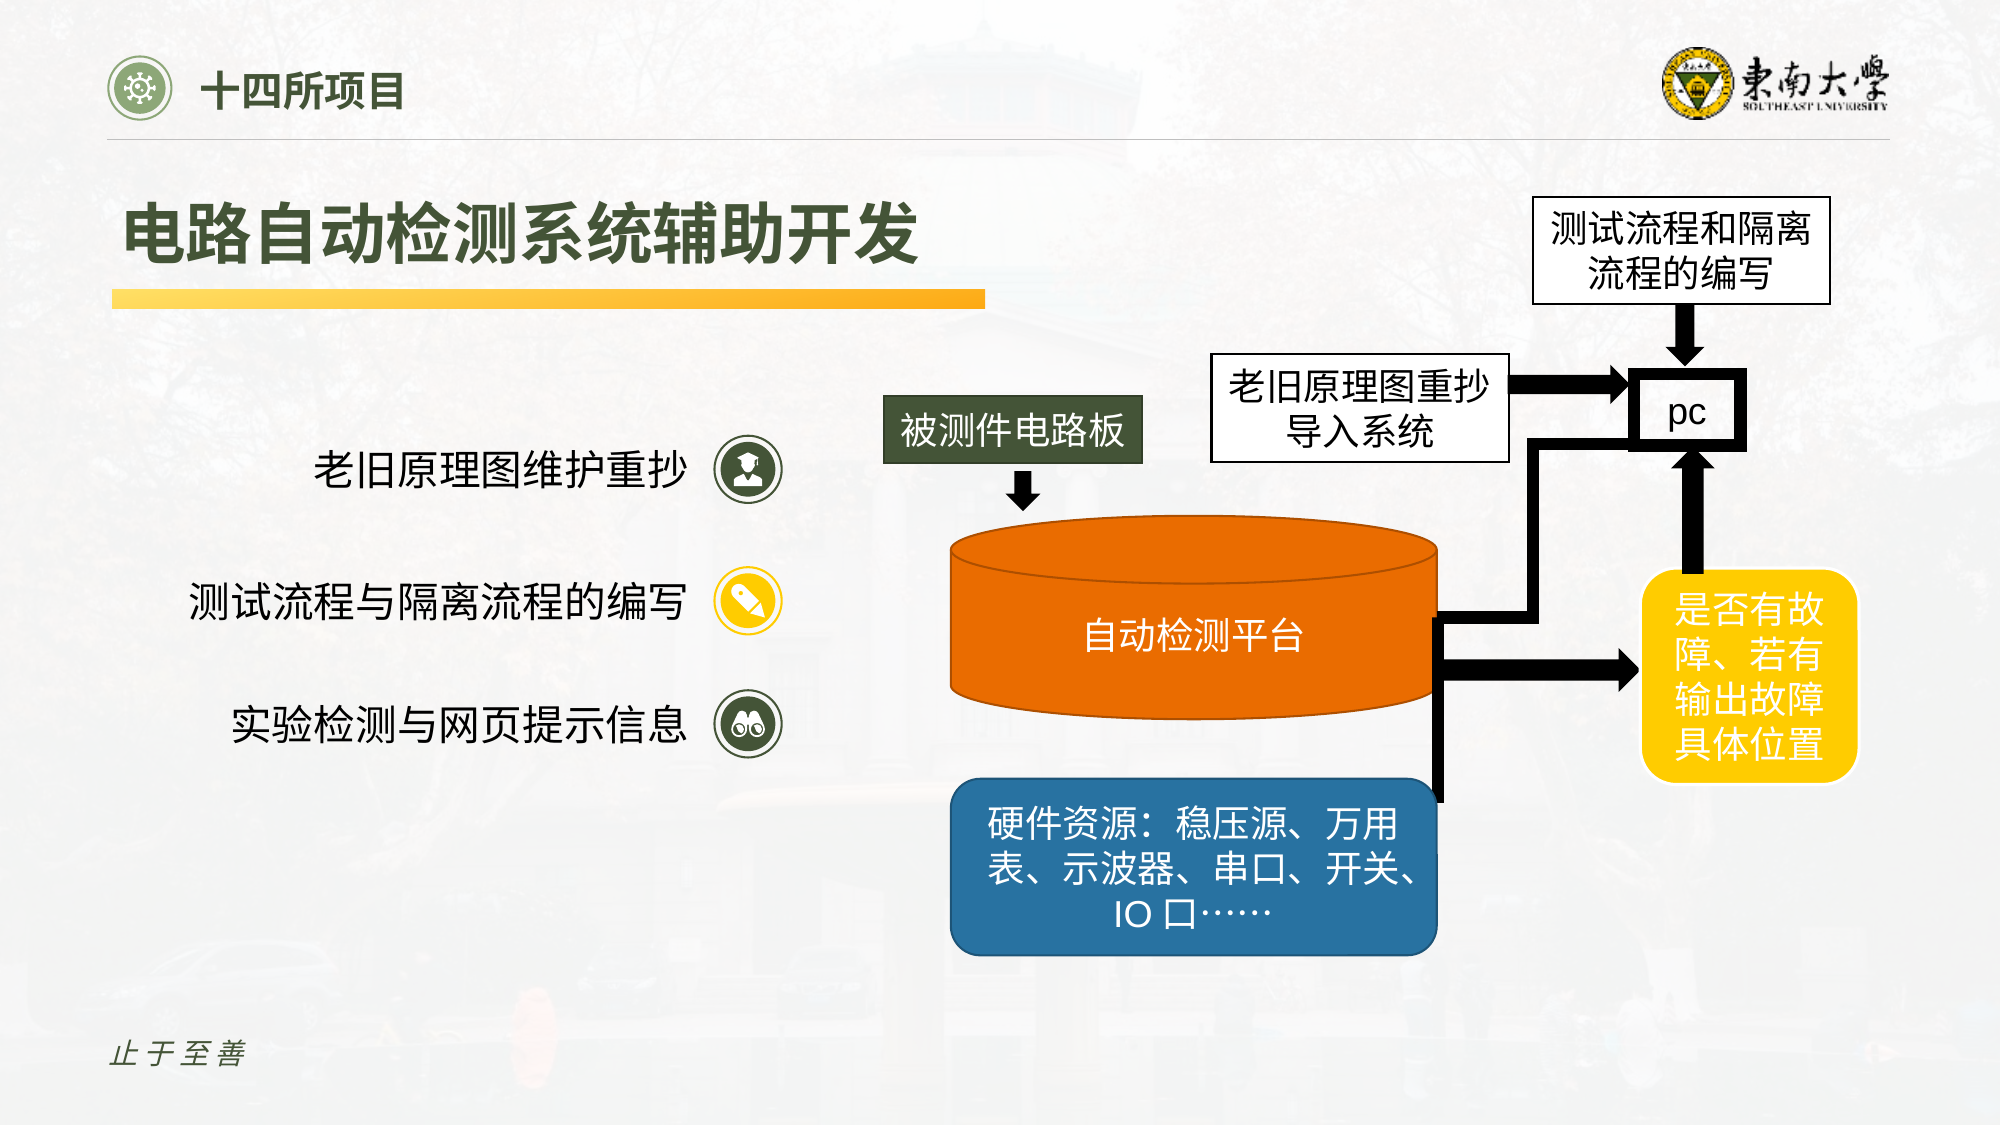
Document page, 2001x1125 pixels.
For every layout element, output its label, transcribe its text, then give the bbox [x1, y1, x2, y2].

list 十四所项目 [199, 56, 1663, 123]
text_box [1005, 471, 1041, 512]
text_box 老旧原理图重抄导入系统 [1210, 353, 1510, 463]
text_box [1435, 648, 1638, 692]
list 测试流程与隔离流程的编写 [112, 568, 705, 634]
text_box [714, 567, 782, 635]
text_box [1665, 304, 1705, 367]
list 实验检测与网页提示信息 [112, 691, 705, 757]
text_box 硬件资源：稳压源、万用表、示波器、串口、开关、IO口…… [949, 777, 1438, 957]
slide_number 止于至善 [108, 1022, 657, 1083]
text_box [714, 690, 782, 758]
text_box [1671, 446, 1715, 574]
text_box 测试流程和隔离流程的编写 [1532, 196, 1831, 305]
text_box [1436, 444, 1629, 618]
picture [1662, 47, 1889, 120]
text_box 被测件电路板 [883, 395, 1143, 464]
text_box pc [1628, 368, 1747, 452]
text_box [714, 435, 782, 503]
text_box [1507, 364, 1628, 405]
text_box [111, 289, 986, 310]
text_box 是否有故障、若有输出故障具体位置 [1638, 566, 1861, 787]
list 电路自动检测系统辅助开发 [104, 184, 959, 281]
list 老旧原理图维护重抄 [112, 436, 705, 503]
text_box 自动检测平台 [949, 514, 1436, 721]
